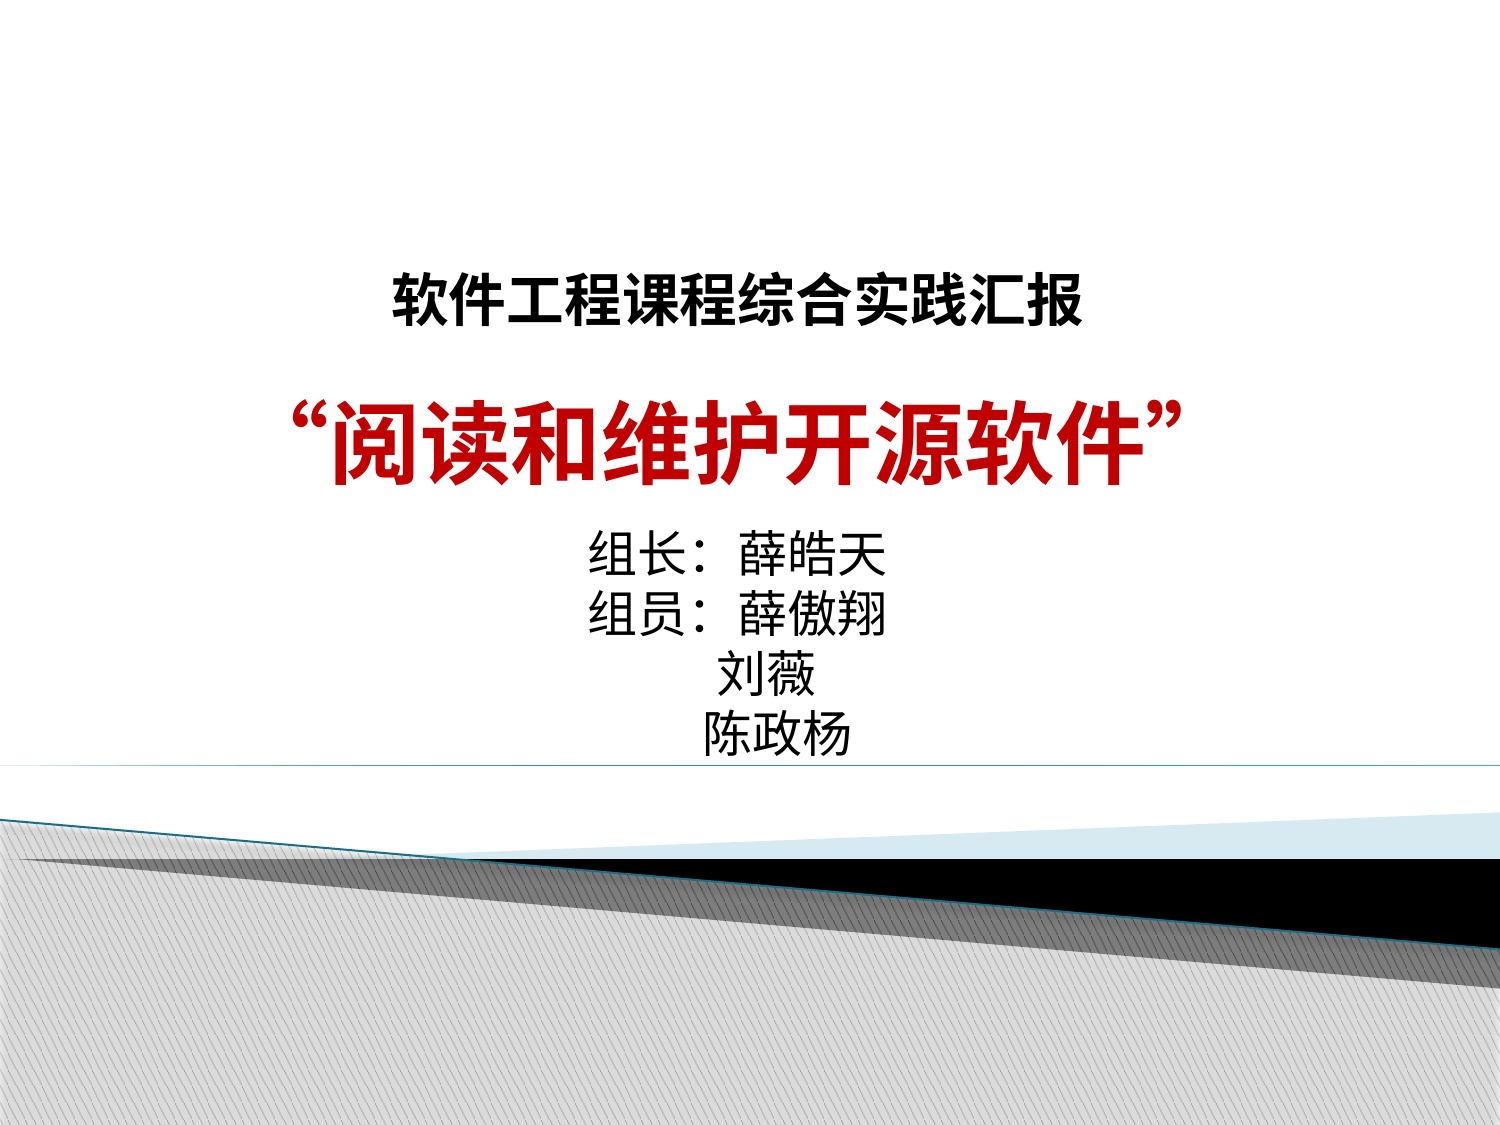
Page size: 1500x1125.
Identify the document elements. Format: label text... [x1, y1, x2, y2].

picture [5, 859, 1500, 989]
text_box 组长：薛皓天 组员：薛傲翔 刘薇 陈政杨 [487, 515, 988, 770]
title 软件工程课程综合实践汇报 “阅读和维护开源软件” [100, 219, 1376, 504]
